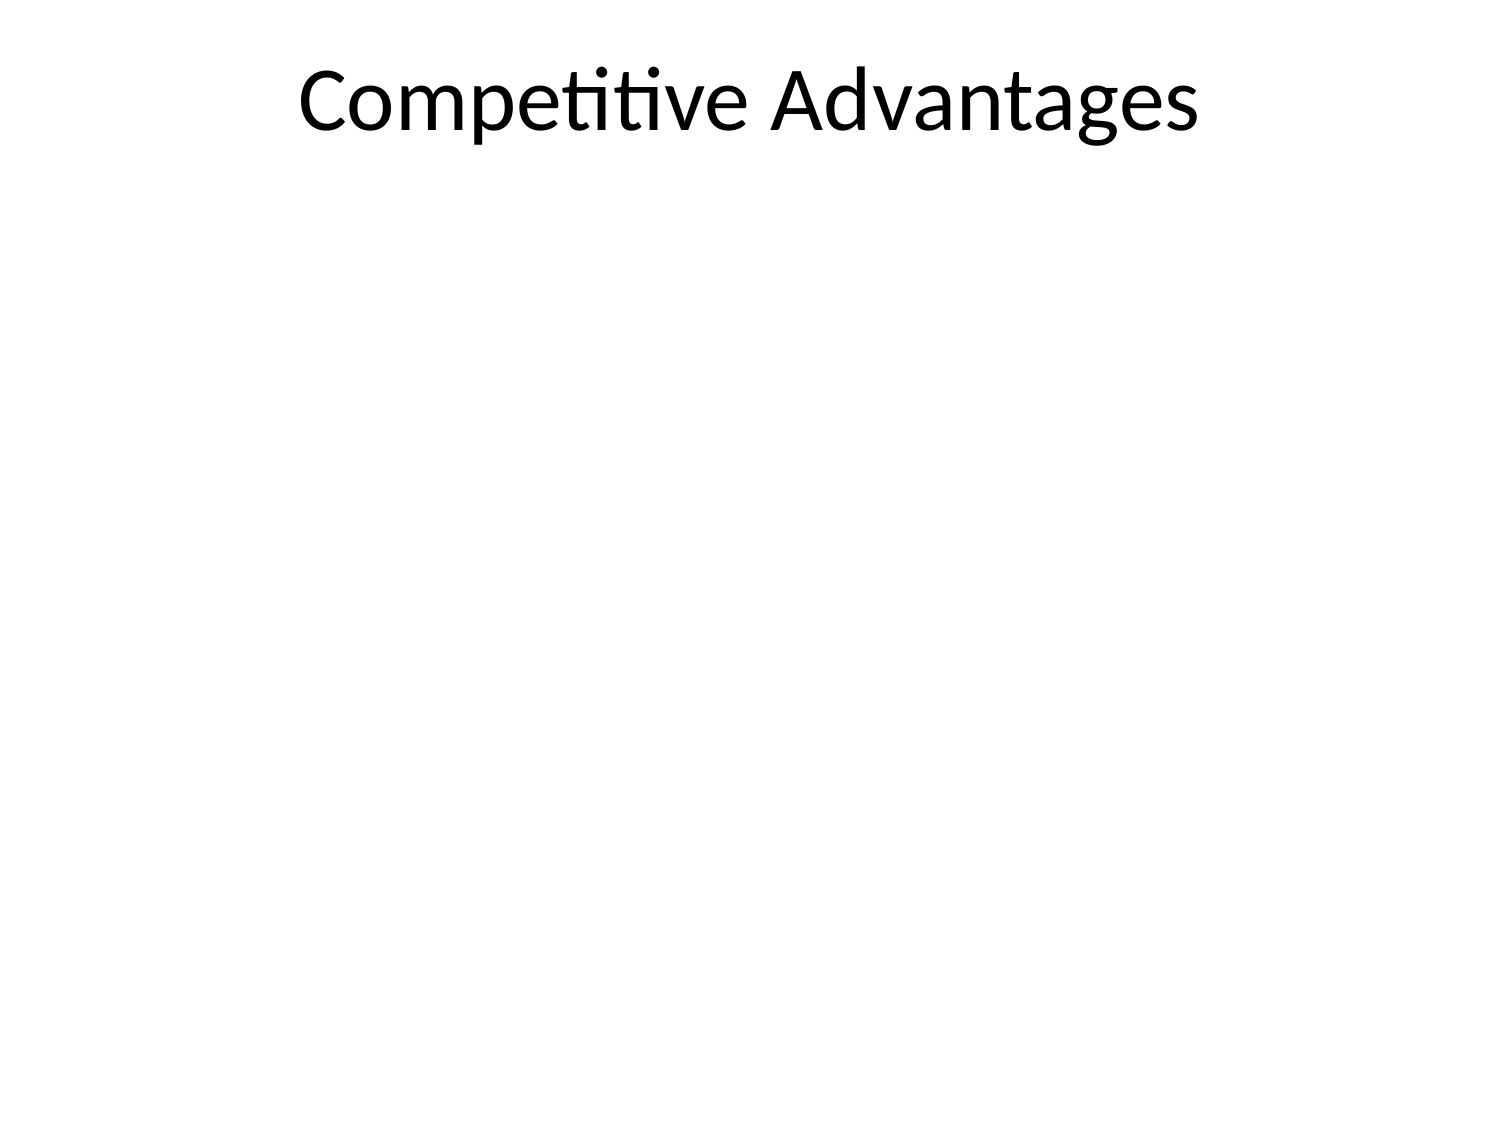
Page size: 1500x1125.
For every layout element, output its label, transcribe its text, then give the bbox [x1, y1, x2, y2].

title Competitive Advantages [75, 0, 1425, 188]
